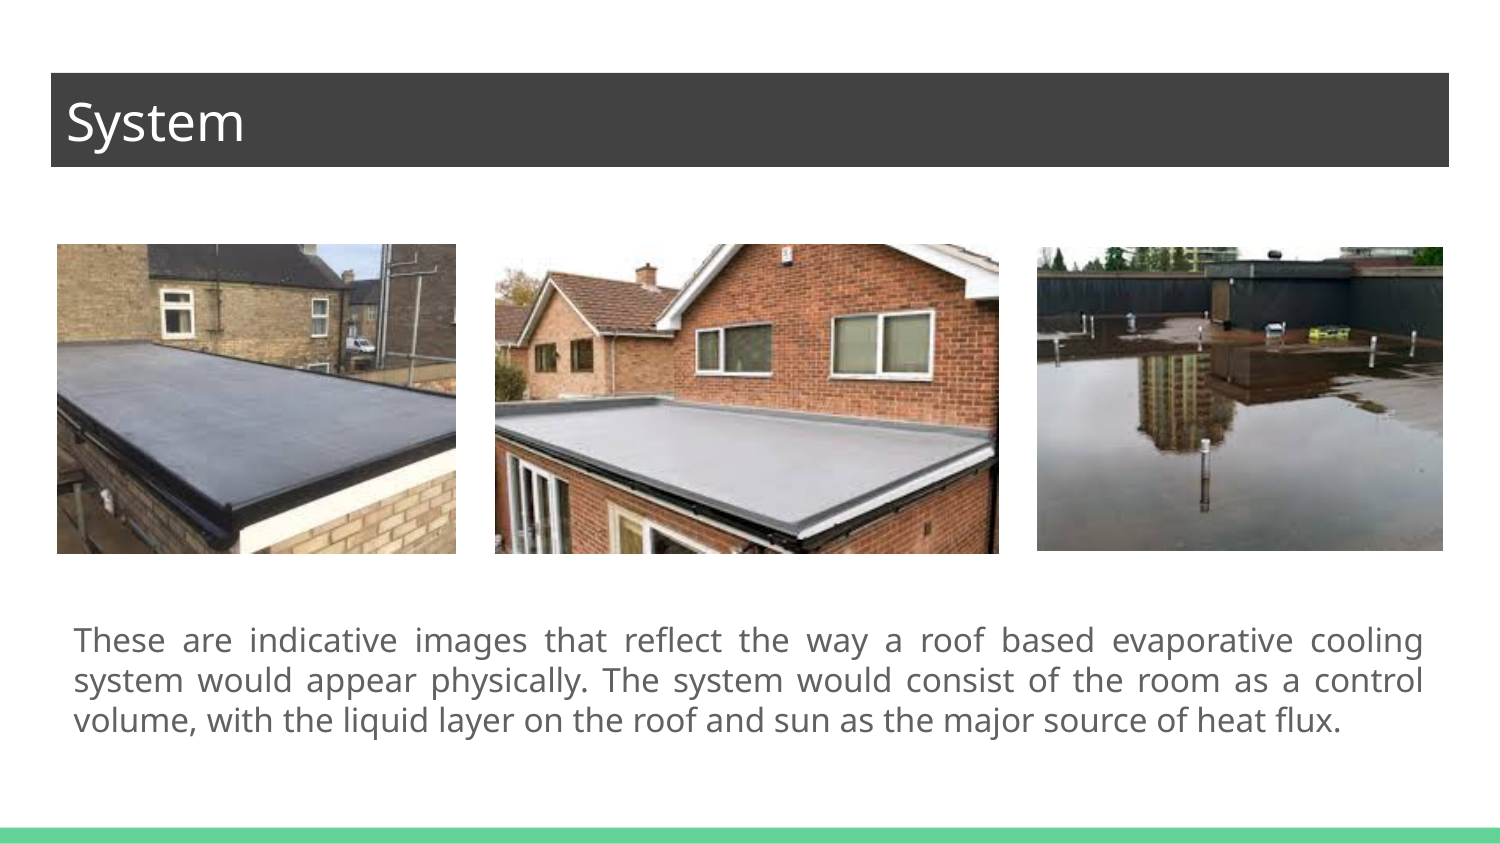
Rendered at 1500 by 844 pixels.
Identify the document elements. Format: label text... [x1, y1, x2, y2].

picture [57, 244, 457, 555]
picture [495, 244, 999, 555]
title System [51, 72, 1449, 167]
text_box These are indicative images that reflect the way a roof based evaporative cooling system would appear physically. The system would consist of the room as a control volume, with the liquid layer on the roof and sun as the major source of heat flux. [58, 604, 1442, 754]
picture [1037, 247, 1443, 552]
